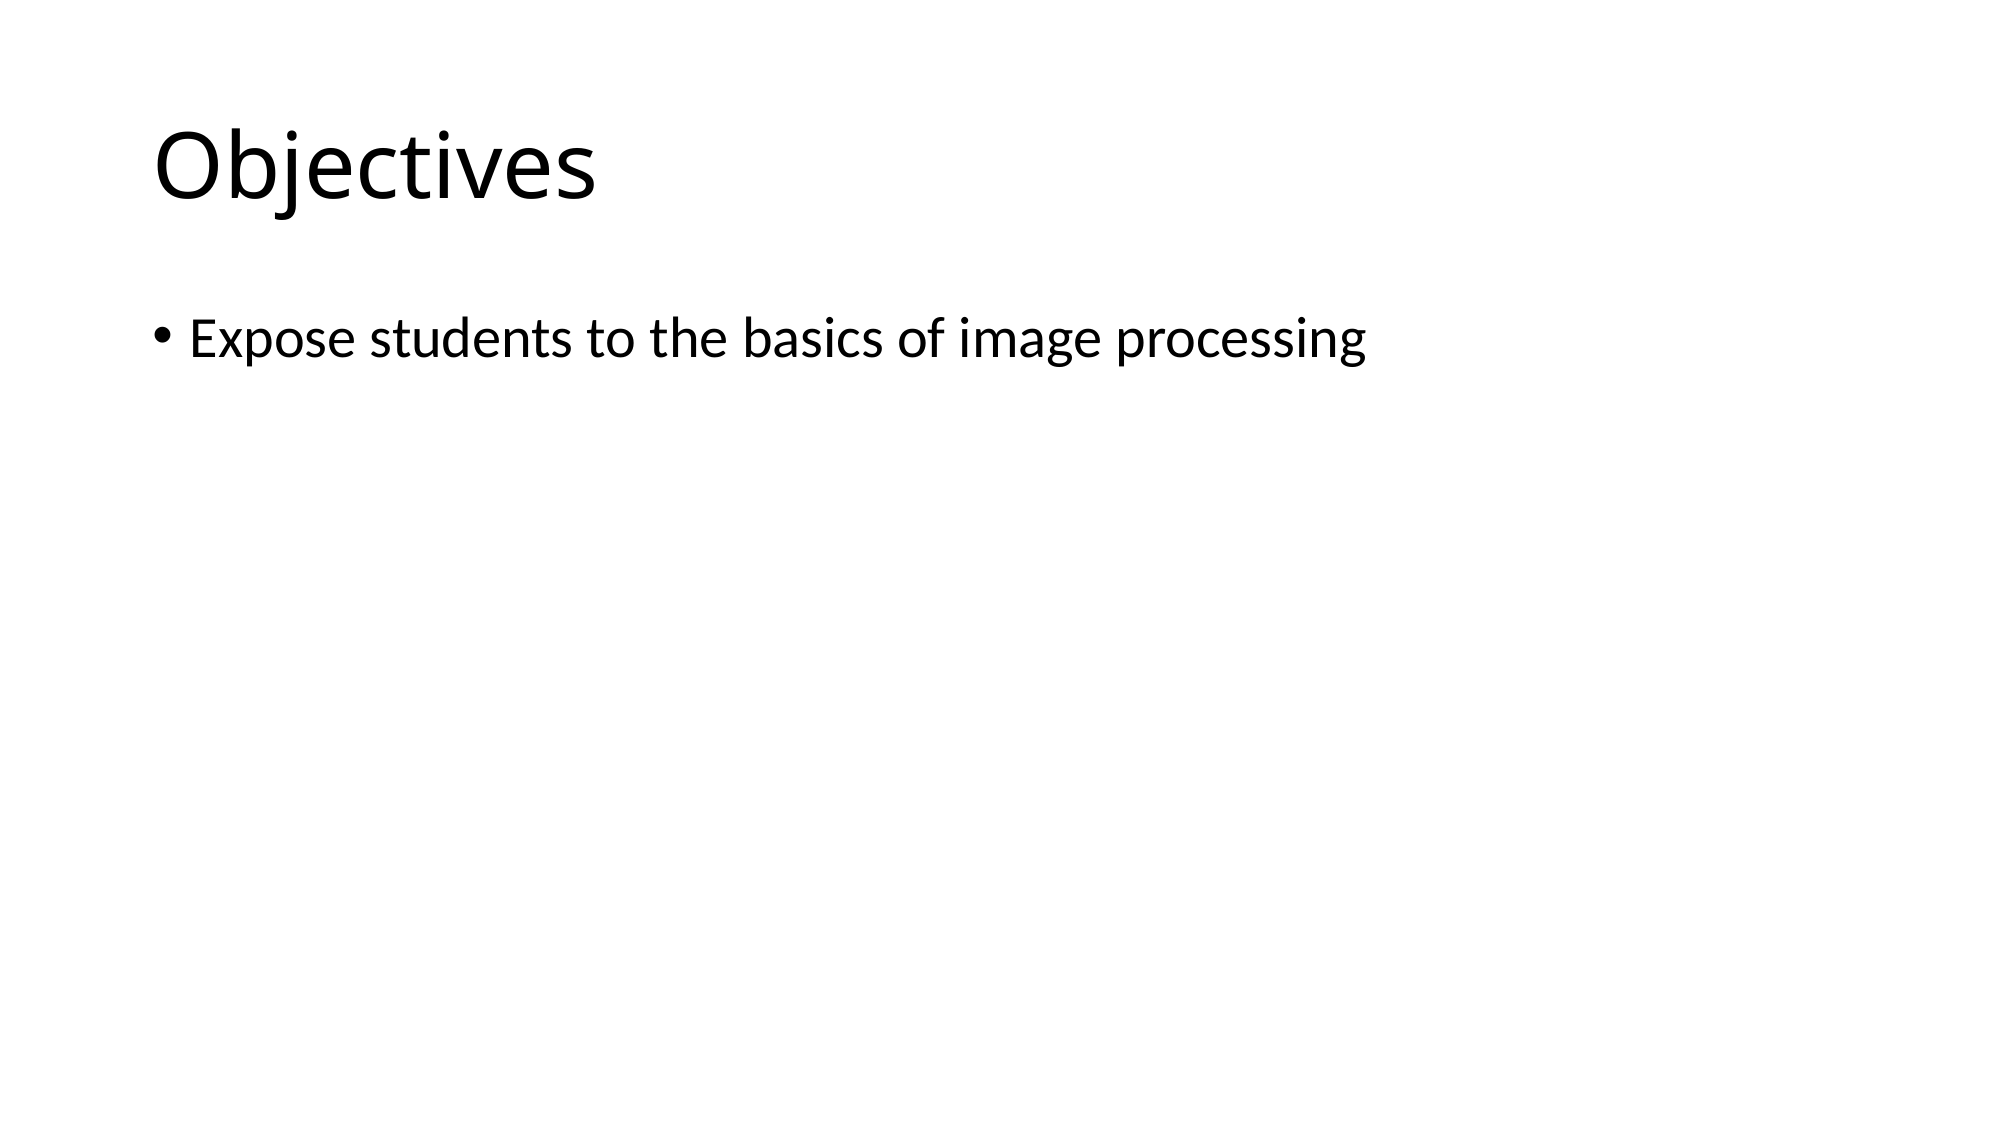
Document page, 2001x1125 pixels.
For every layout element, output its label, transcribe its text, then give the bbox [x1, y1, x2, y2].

list Expose students to the basics of image processing [137, 299, 1863, 1014]
title Objectives [137, 59, 1863, 278]
